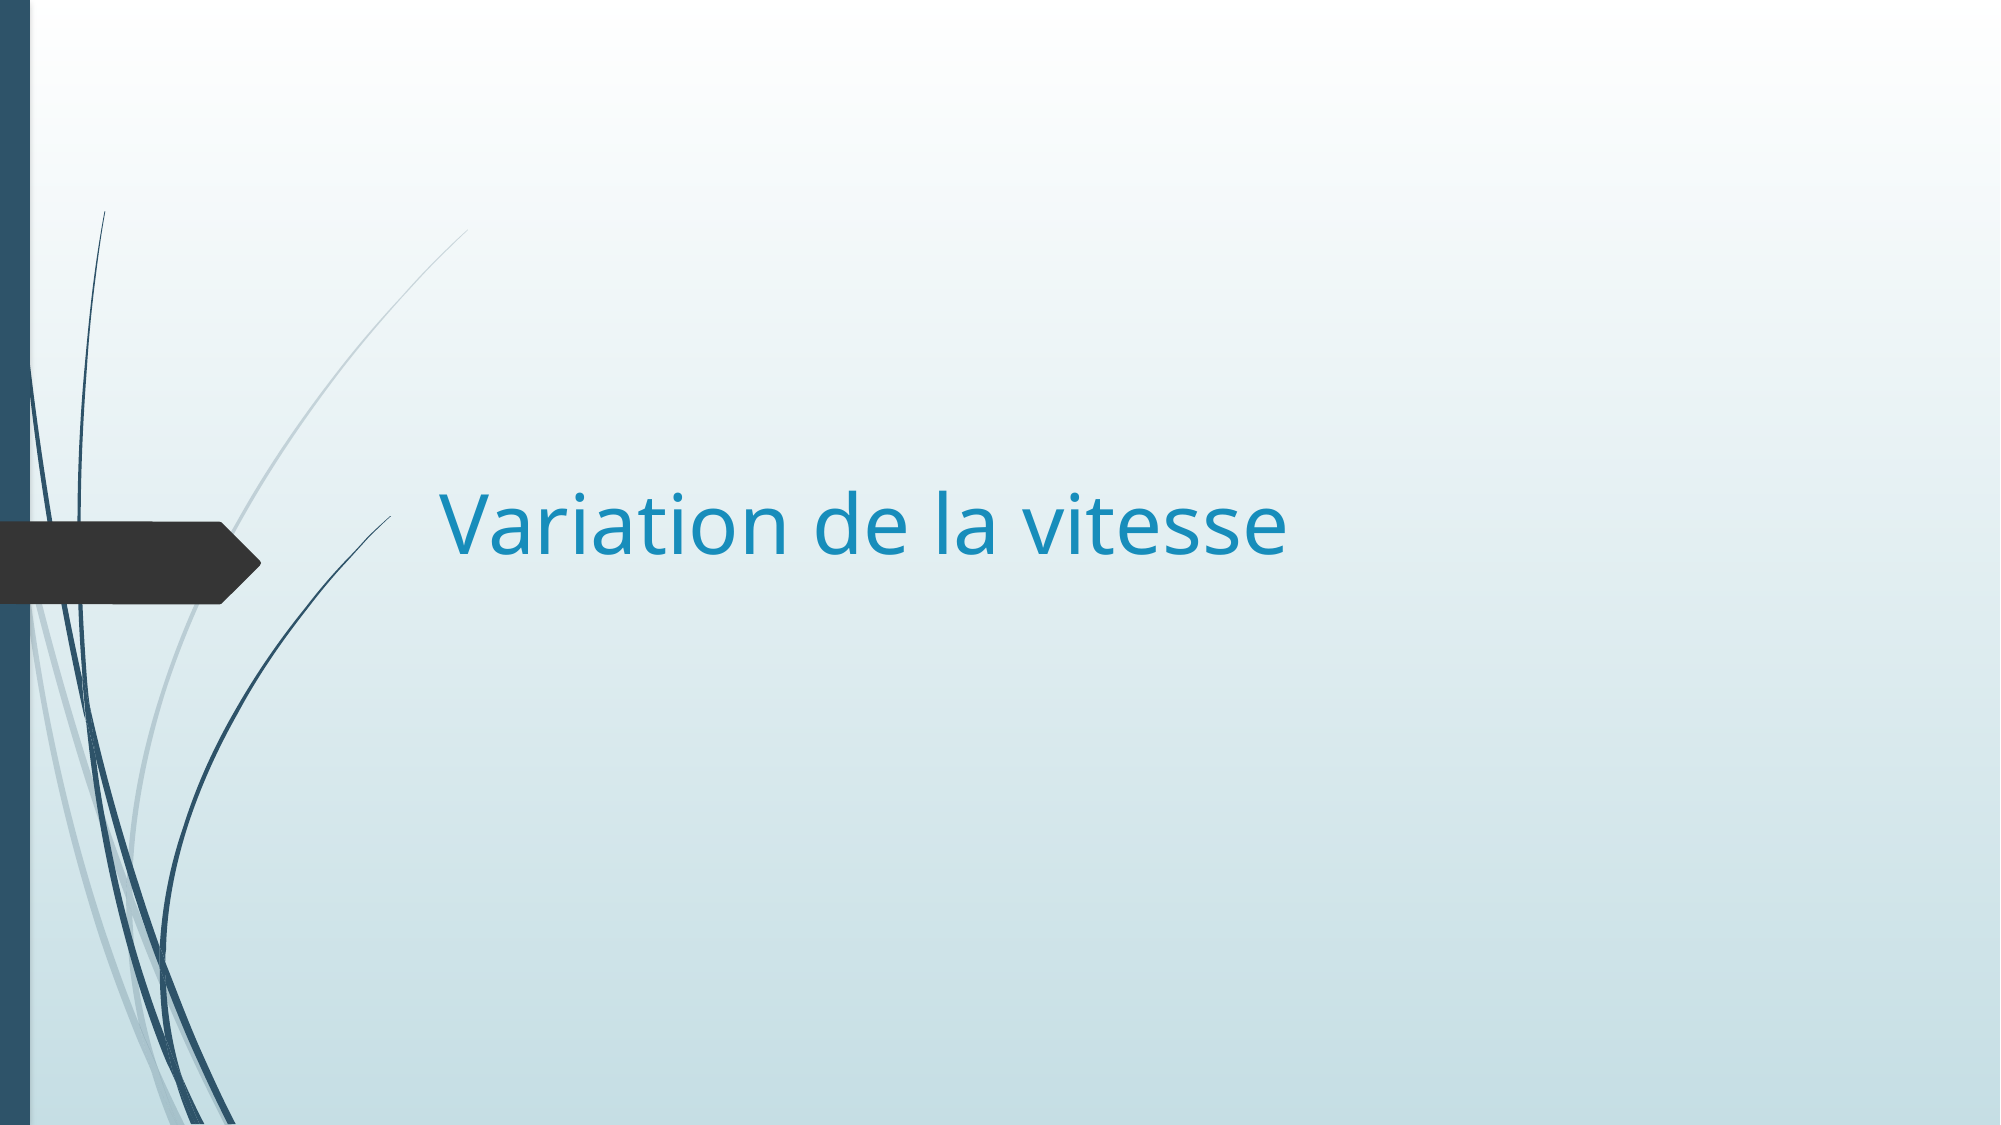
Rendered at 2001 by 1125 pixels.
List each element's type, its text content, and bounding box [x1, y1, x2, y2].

title Variation de la vitesse [424, 337, 1888, 579]
